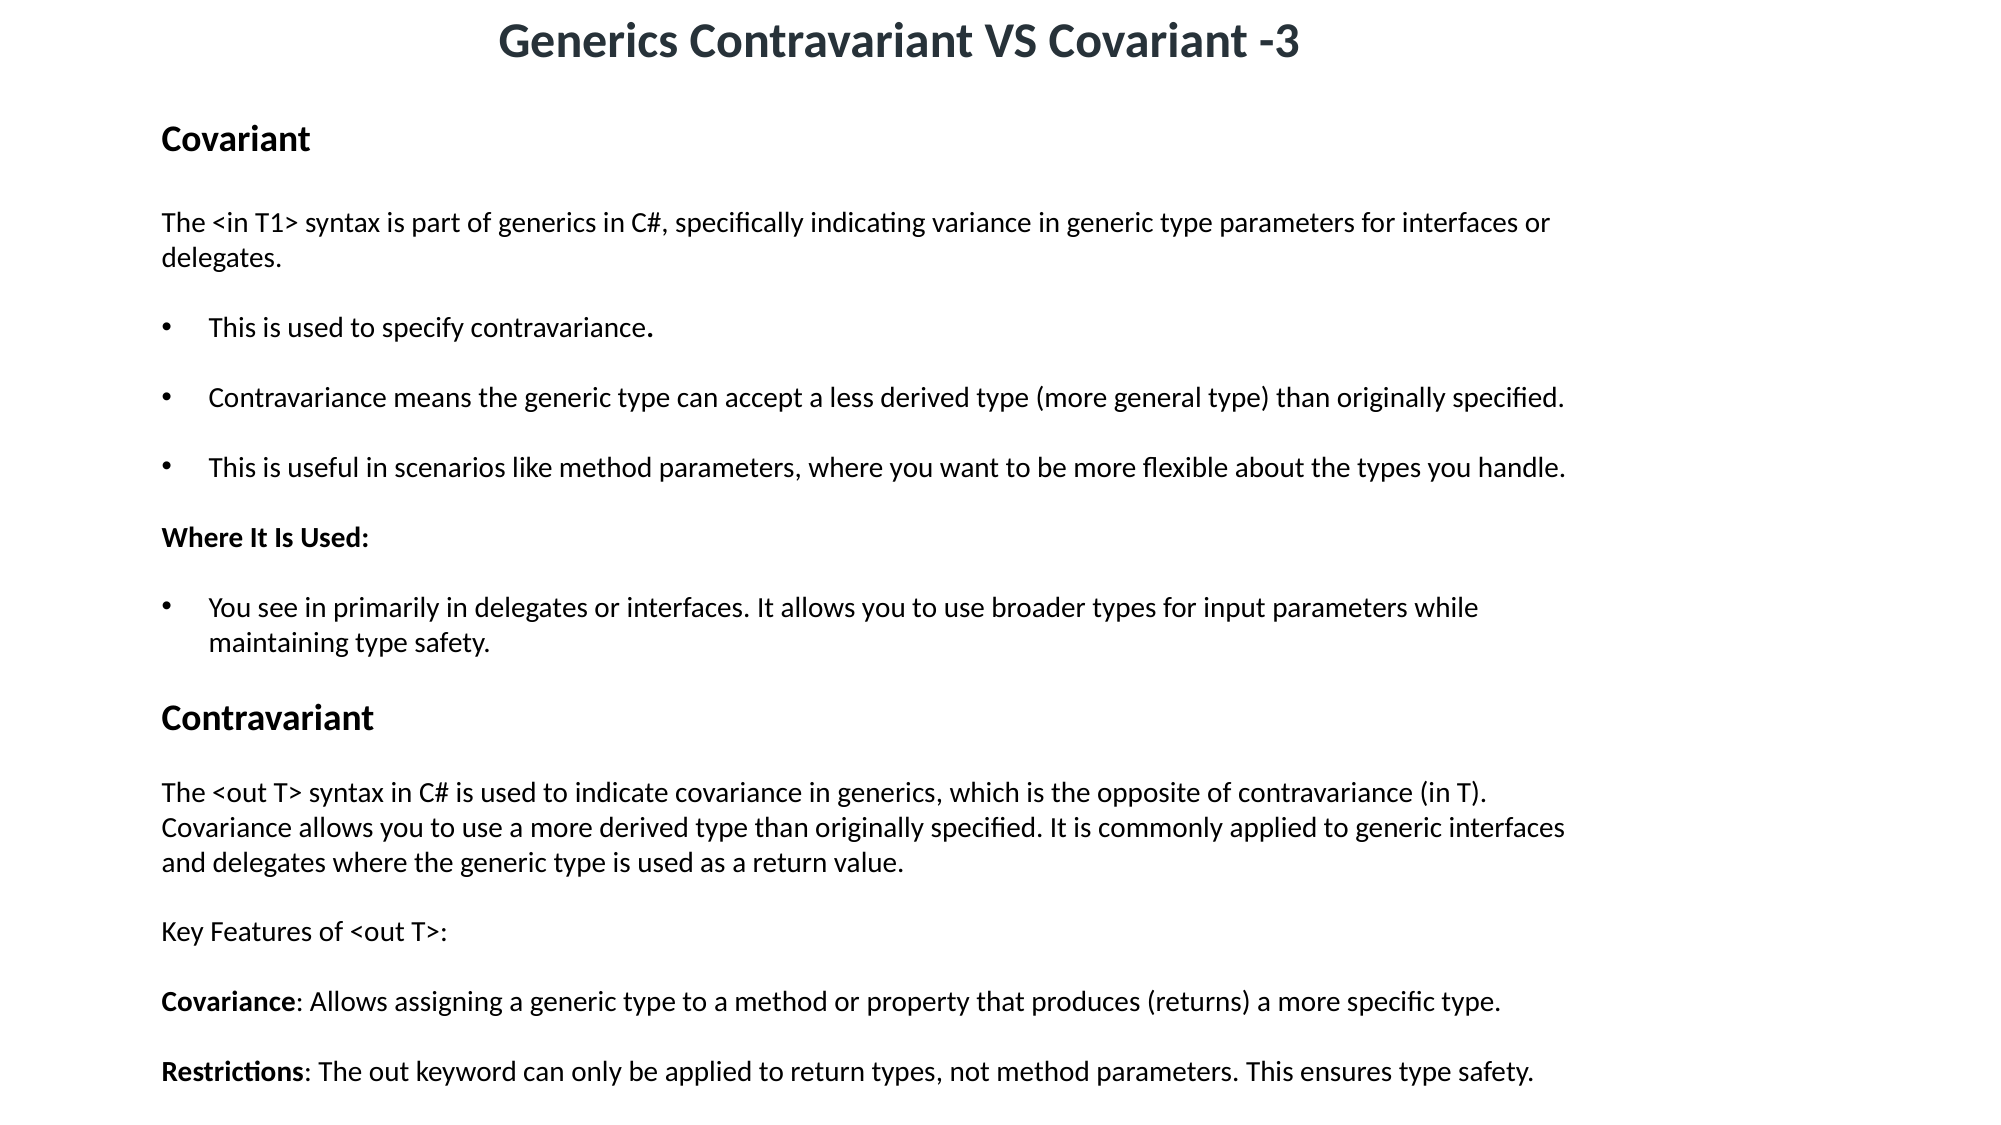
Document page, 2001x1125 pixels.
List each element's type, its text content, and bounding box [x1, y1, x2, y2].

text_box Covariant The <in T1> syntax is part of generics in C#, specifically indicating variance in generic type parameters for interfaces or delegates. This is used to specify contravariance. Contravariance means the generic type can accept a less derived type (more general type) than originally specified. This is useful in scenarios like method parameters, where you want to be more flexible about the types you handle. Where It Is Used: You see in primarily in delegates or interfaces. It allows you to use broader types for input parameters while maintaining type safety. Contravariant The <out T> syntax in C# is used to indicate covariance in generics, which is the opposite of contravariance (in T). Covariance allows you to use a more derived type than originally specified. It is commonly applied to generic interfaces and delegates where the generic type is used as a return value. Key Features of <out T>: Covariance: Allows assigning a generic type to a method or property that produces (returns) a more specific type. Restrictions: The out keyword can only be applied to return types, not method parameters. This ensures type safety. [146, 106, 1627, 1125]
text_box Generics Contravariant VS Covariant -3 [203, 0, 1596, 75]
